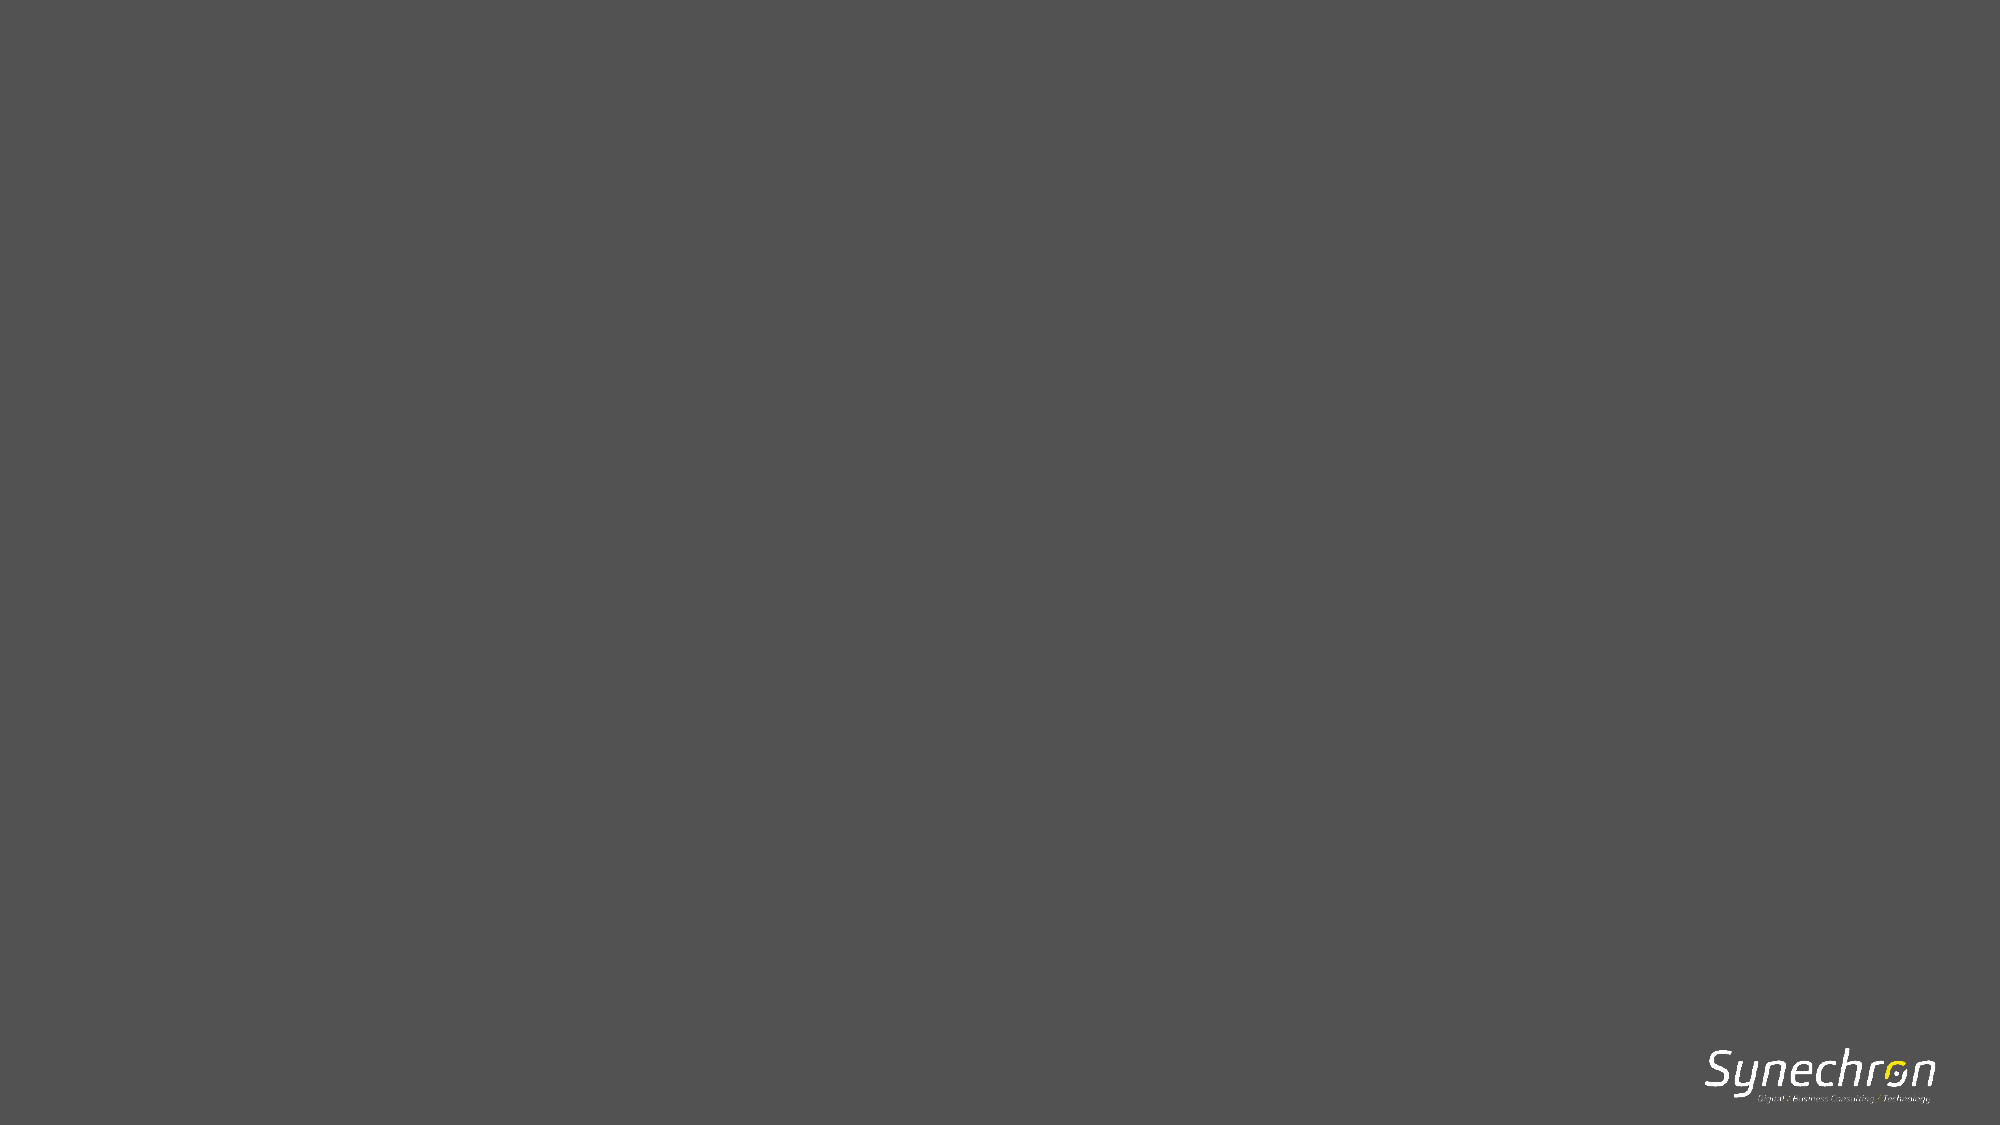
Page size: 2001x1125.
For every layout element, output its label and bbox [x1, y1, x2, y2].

picture [1704, 1048, 1936, 1104]
